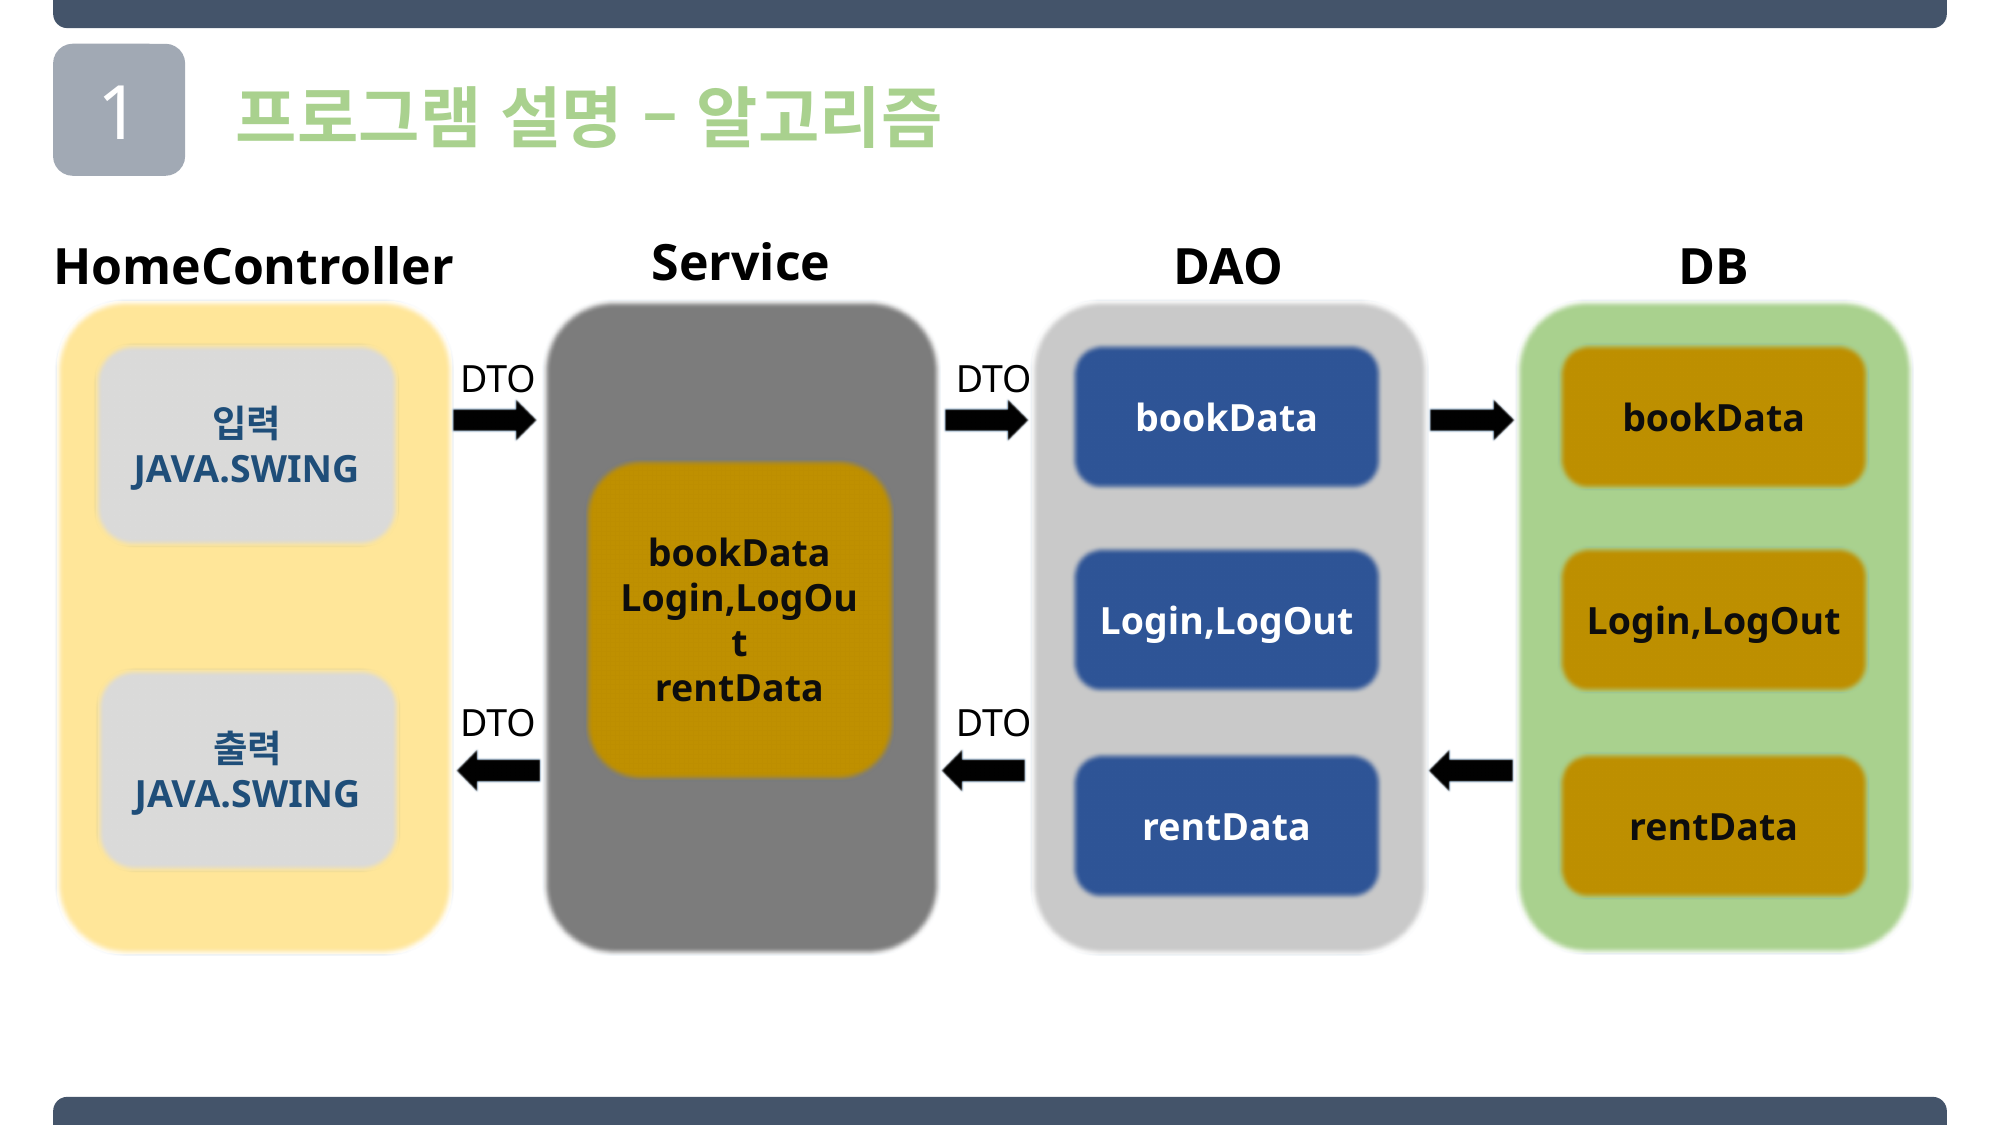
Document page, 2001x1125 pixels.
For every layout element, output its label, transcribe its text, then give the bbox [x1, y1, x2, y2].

text_box 출력 JAVA.SWING [104, 676, 392, 864]
text_box [64, 308, 446, 948]
text_box DTO [941, 347, 1047, 408]
text_box [1431, 754, 1511, 787]
text_box Login,LogOut [1079, 554, 1375, 686]
text_box [1039, 308, 1421, 948]
text_box [459, 754, 539, 787]
text_box [455, 408, 534, 436]
text_box rentData [1079, 760, 1375, 892]
text_box HomeController [38, 227, 469, 302]
text_box DB [1663, 227, 1764, 302]
text_box Service [637, 223, 846, 299]
text_box bookData [1566, 351, 1861, 482]
text_box [1524, 308, 1906, 947]
text_box DTO [445, 692, 551, 752]
text_box 프로그램 설명 – 알고리즘 [221, 68, 958, 163]
text_box [944, 754, 1023, 787]
text_box bookData Login,LogOut rentData [592, 466, 888, 774]
text_box bookData [1079, 351, 1375, 483]
text_box 1 [51, 42, 187, 177]
text_box [52, 1095, 1948, 1125]
text_box DTO [445, 347, 551, 408]
text_box [1432, 404, 1512, 436]
text_box 입력 JAVA.SWING [102, 351, 391, 539]
text_box [551, 308, 933, 948]
text_box DAO [1159, 227, 1299, 302]
text_box [947, 408, 1026, 436]
text_box rentData [1566, 760, 1862, 892]
text_box Login,LogOut [1566, 554, 1861, 685]
text_box [52, 0, 1948, 30]
text_box DTO [941, 692, 1047, 752]
